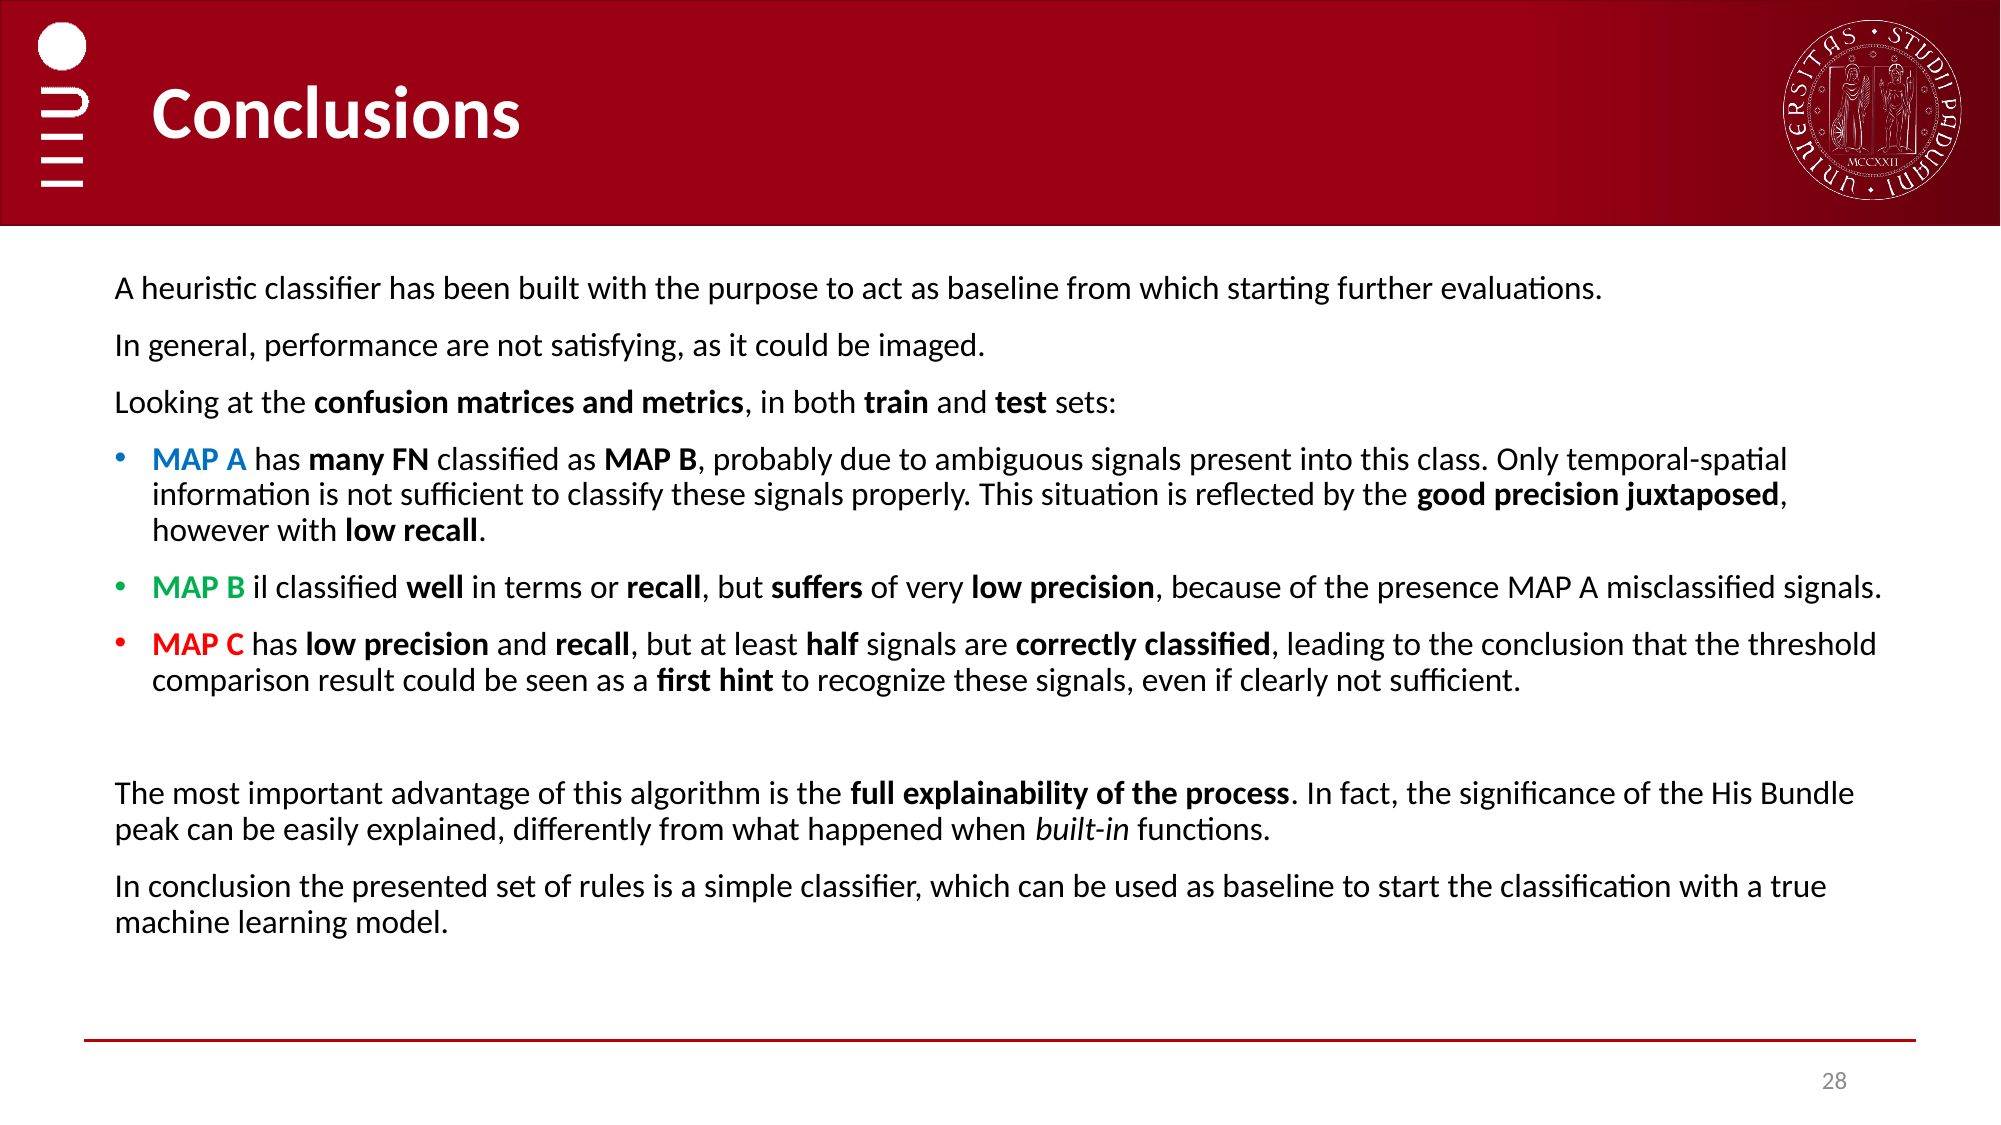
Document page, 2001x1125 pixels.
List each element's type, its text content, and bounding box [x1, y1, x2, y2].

title Conclusions [137, 34, 1763, 194]
slide_number 28 [1412, 1049, 1863, 1110]
list A heuristic classifier has been built with the purpose to act as baseline from which starting further evaluations. In general, performance are not satisfying, as it could be imaged. Looking at the confusion matrices and metrics, in both train and test sets: MAP A has many FN classified as MAP B, probably due to ambiguous signals present into this class. Only temporal-spatial information is not sufficient to classify these signals properly. This situation is reflected by the good precision juxtaposed, however with low recall. MAP B il classified well in terms or recall, but suffers of very low precision, because of the presence MAP A misclassified signals. MAP C has low precision and recall, but at least half signals are correctly classified, leading to the conclusion that the threshold comparison result could be seen as a first hint to recognize these signals, even if clearly not sufficient. The most important advantage of this algorithm is the full explainability of the process. In fact, the significance of the His Bundle peak can be easily explained, differently from what happened when built-in functions. In conclusion the presented set of rules is a simple classifier, which can be used as baseline to start the classification with a true machine learning model. [99, 263, 1914, 1014]
picture [1783, 20, 1963, 200]
